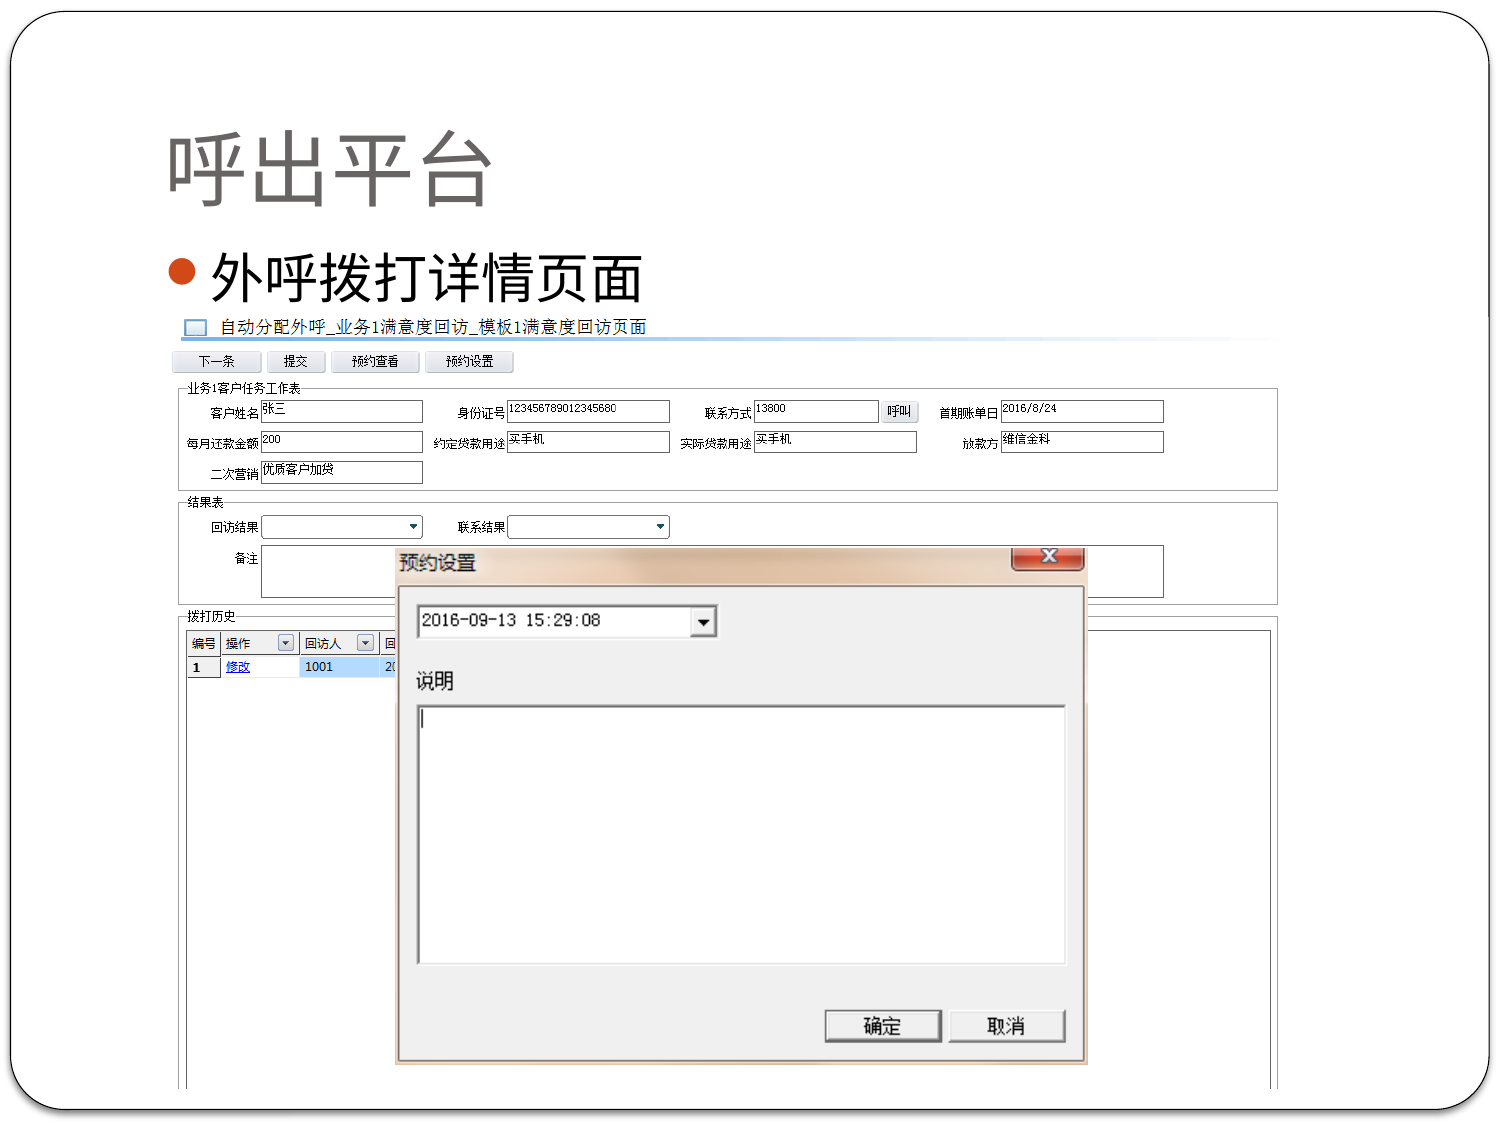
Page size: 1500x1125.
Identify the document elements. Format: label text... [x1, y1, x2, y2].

list 外呼拨打详情页面 [150, 237, 1425, 988]
picture [170, 314, 1283, 1089]
title 呼出平台 [150, 45, 1425, 233]
